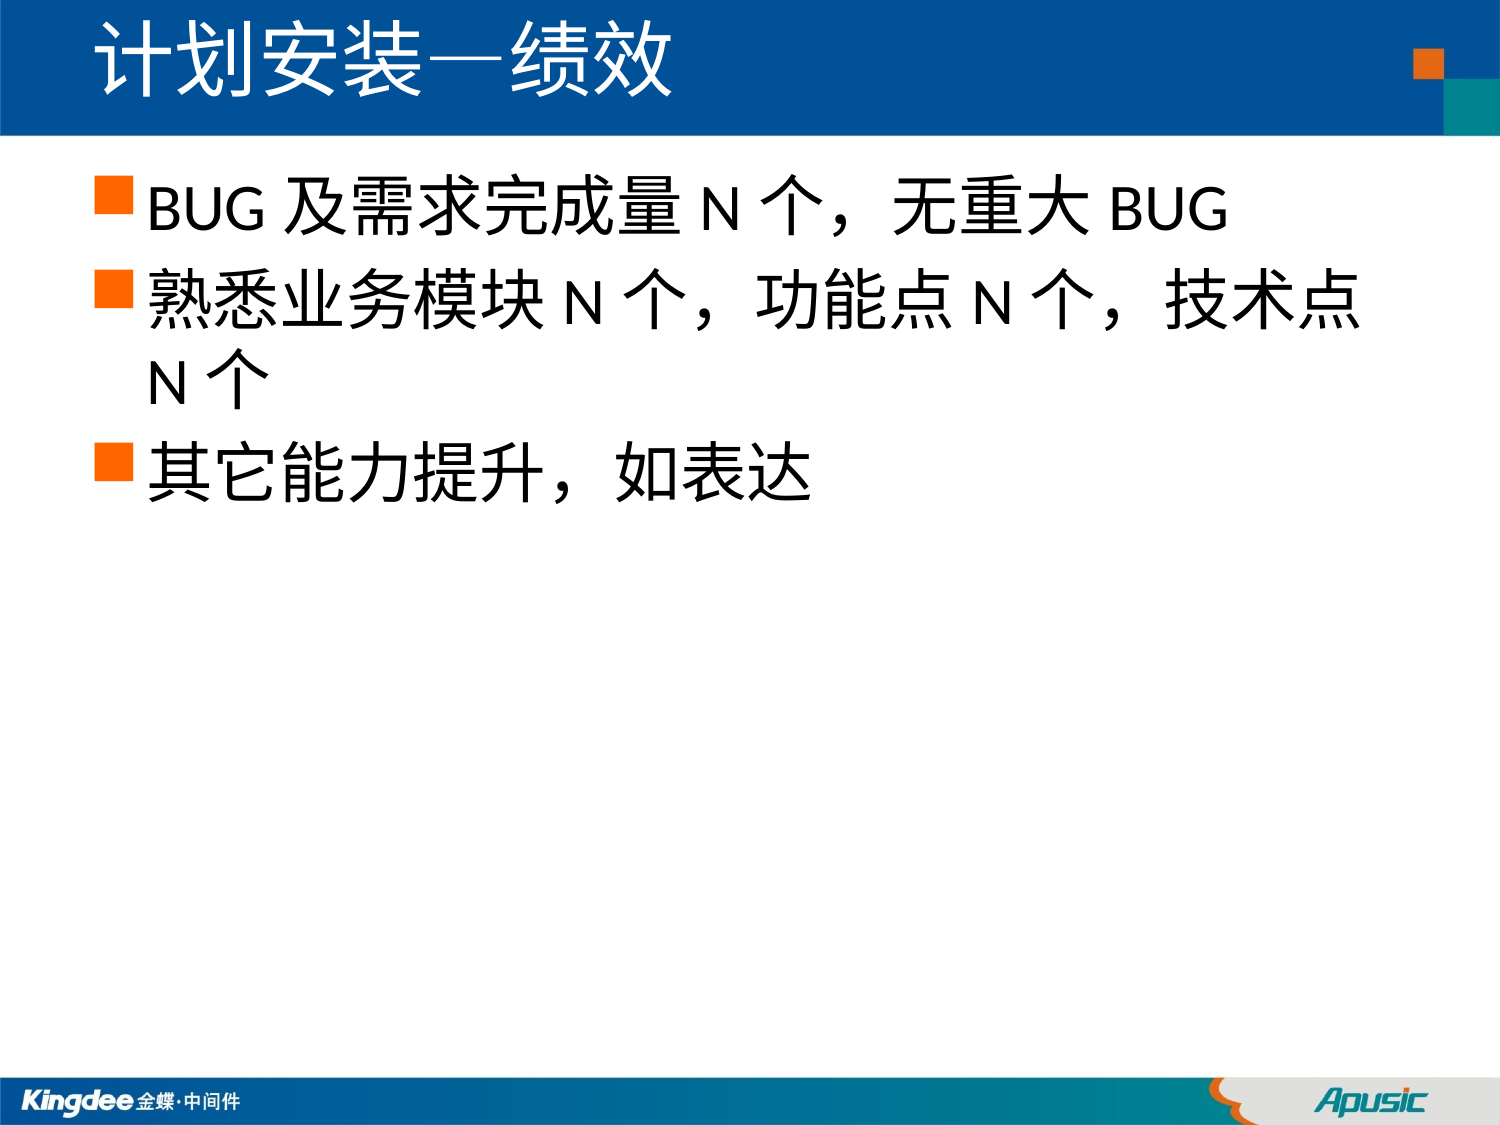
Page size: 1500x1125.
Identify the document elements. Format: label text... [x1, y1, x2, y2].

picture [0, 0, 1500, 1125]
list BUG及需求完成量N个，无重大BUG 熟悉业务模块N个，功能点N个，技术点N个 其它能力提升，如表达 [75, 156, 1425, 900]
title 计划安装—绩效 [77, 0, 1428, 188]
